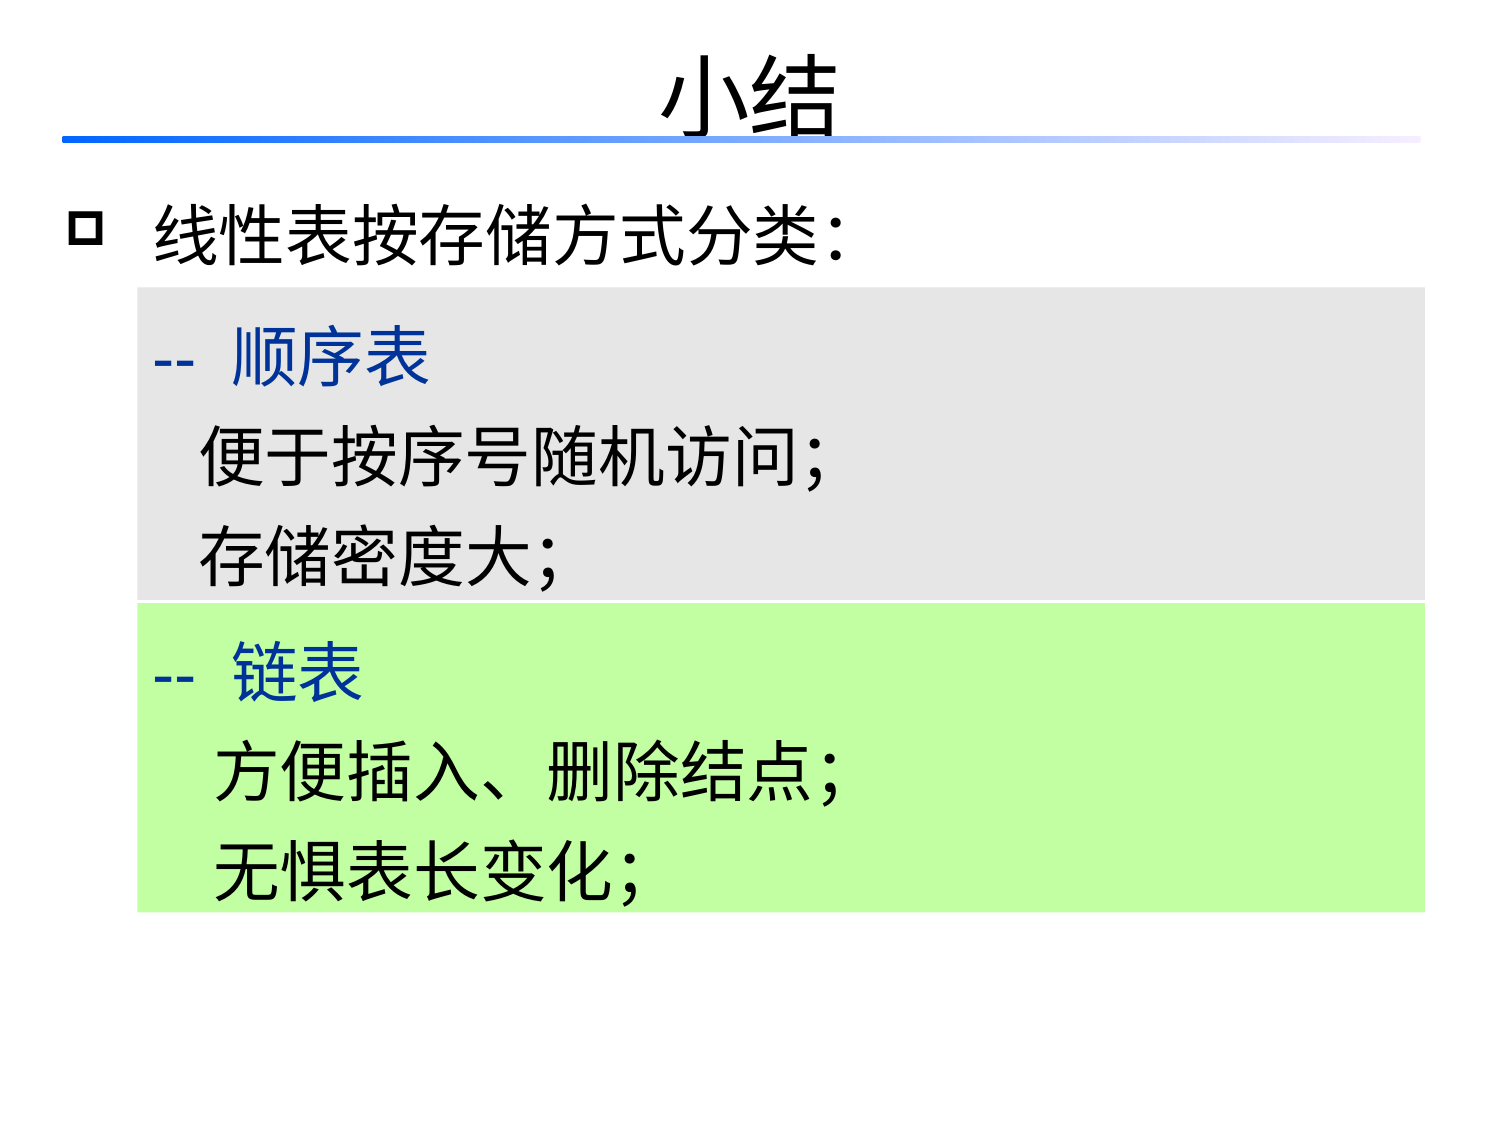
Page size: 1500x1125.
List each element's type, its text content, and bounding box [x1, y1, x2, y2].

text_box 小结 [74, 0, 1425, 176]
text_box -- 链表 方便插入、删除结点； 无惧表长变化； [137, 603, 1425, 913]
text_box 线性表按存储方式分类： [50, 162, 1304, 296]
text_box -- 顺序表 便于按序号随机访问； 存储密度大； [137, 287, 1425, 600]
text_box [62, 136, 1421, 143]
